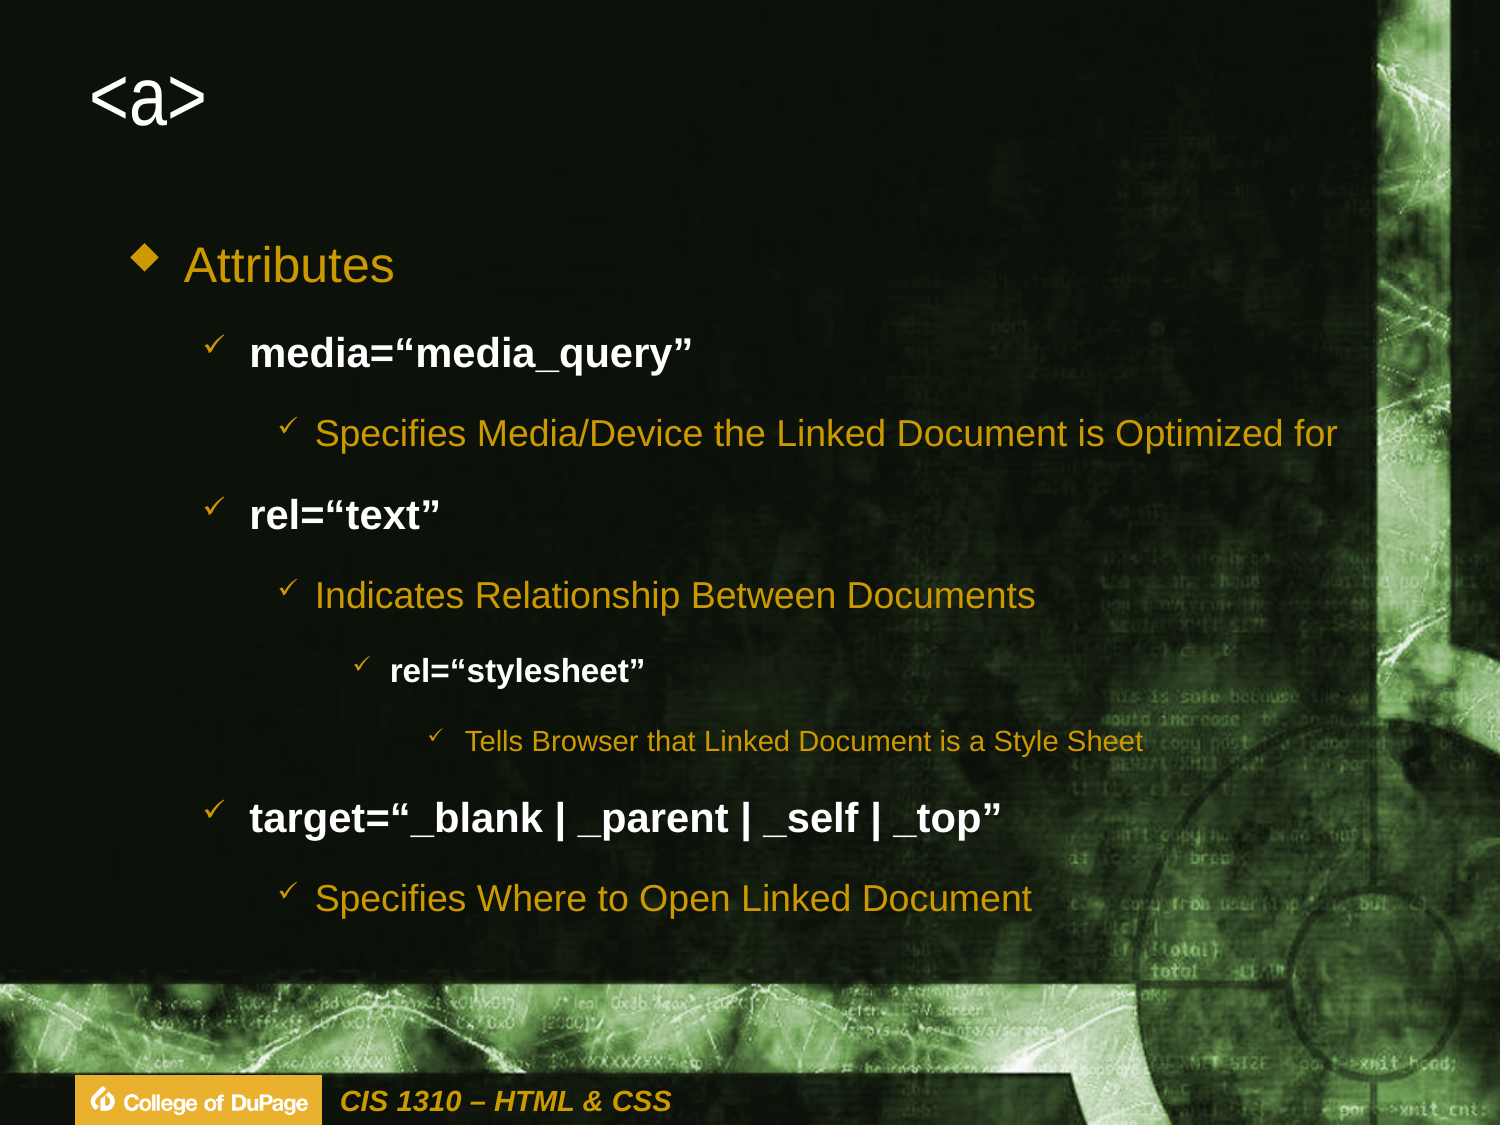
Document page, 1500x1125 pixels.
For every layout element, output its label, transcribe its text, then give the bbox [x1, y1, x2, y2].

title <a> [74, 37, 1350, 151]
list Attributes media=“media_query” Specifies Media/Device the Linked Document is Optimized for rel=“text” Indicates Relationship Between Documents rel=“stylesheet” Tells Browser that Linked Document is a Style Sheet target=“_blank | _parent | _self | _top” Specifies Where to Open Linked Document [112, 224, 1388, 950]
picture [0, 0, 1500, 1125]
